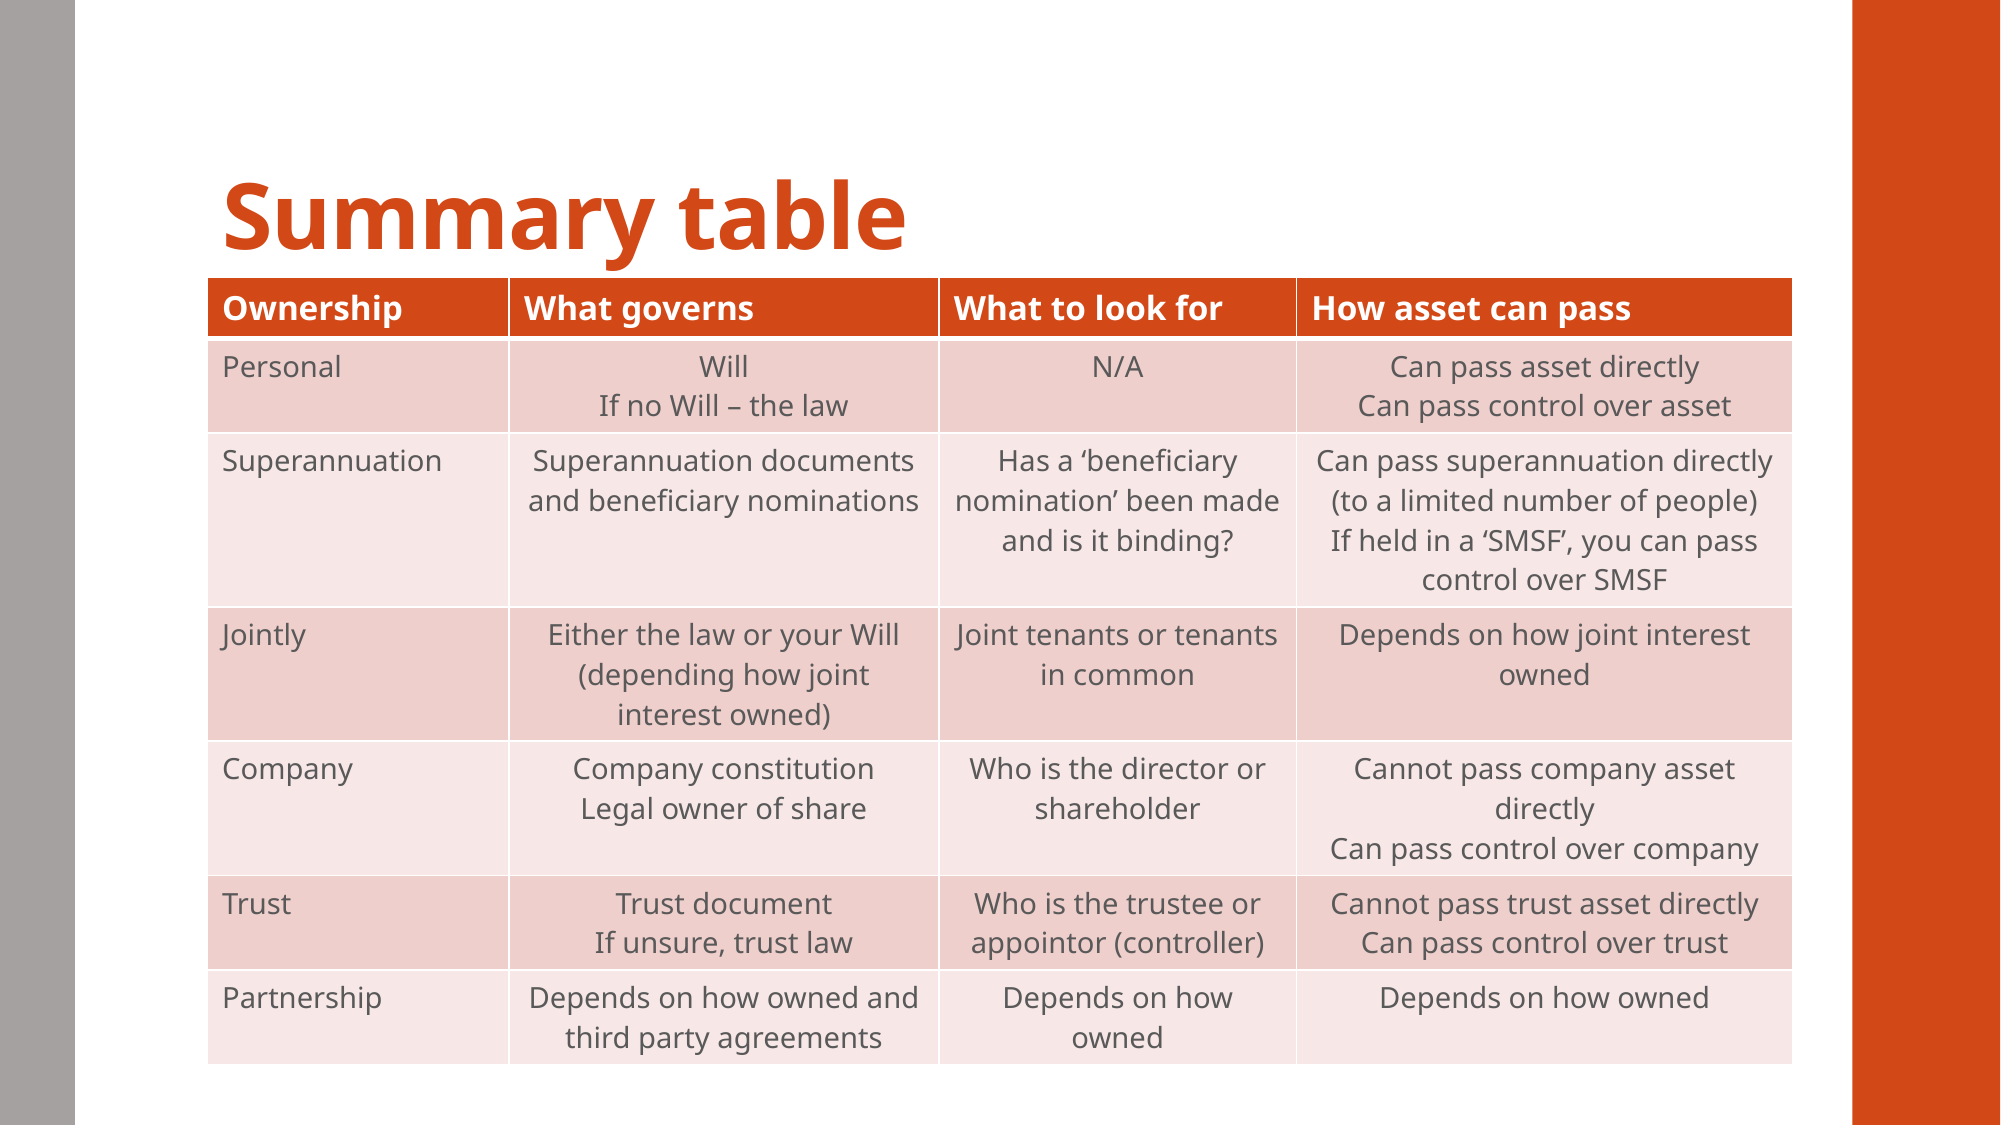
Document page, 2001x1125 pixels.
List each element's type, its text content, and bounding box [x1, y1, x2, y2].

table_cell Depends on how owned and third party agreements [510, 971, 938, 1064]
table_cell Superannuation [208, 434, 508, 606]
table_cell Either the law or your Will (depending how joint interest owned) [510, 608, 938, 740]
table_cell Superannuation documents and beneficiary nominations [510, 434, 938, 606]
table_cell Can pass asset directly Can pass control over asset [1297, 341, 1792, 432]
table_cell Has a ‘beneficiary nomination’ been made and is it binding? [940, 434, 1296, 606]
table_cell Trust document If unsure, trust law [510, 876, 938, 969]
table_cell Company [208, 742, 508, 875]
table_cell Can pass superannuation directly (to a limited number of people) If held in a ‘SMSF’, you can pass control over SMSF [1297, 434, 1792, 606]
table_cell Company constitution Legal owner of share [510, 742, 938, 875]
table_cell Joint tenants or tenants in common [940, 608, 1296, 740]
table_header Ownership [208, 278, 508, 336]
table_cell Will If no Will – the law [510, 341, 938, 432]
table_cell Jointly [208, 608, 508, 740]
table_cell Cannot pass trust asset directly Can pass control over trust [1297, 876, 1792, 969]
table_header What governs [510, 278, 938, 336]
table_header What to look for [940, 278, 1296, 336]
table_cell Who is the trustee or appointor (controller) [940, 876, 1296, 969]
table_cell Trust [208, 876, 508, 969]
title Summary table [206, 48, 1797, 278]
table_cell Cannot pass company asset directly Can pass control over company [1297, 742, 1792, 875]
table_cell Depends on how joint interest owned [1297, 608, 1792, 740]
table_cell Depends on how owned [940, 971, 1296, 1064]
table_cell Who is the director or shareholder [940, 742, 1296, 875]
table_cell Depends on how owned [1297, 971, 1792, 1064]
table_header How asset can pass [1297, 278, 1792, 336]
table_cell Partnership [208, 971, 508, 1064]
table_cell Personal [208, 341, 508, 432]
table_cell N/A [940, 341, 1296, 432]
